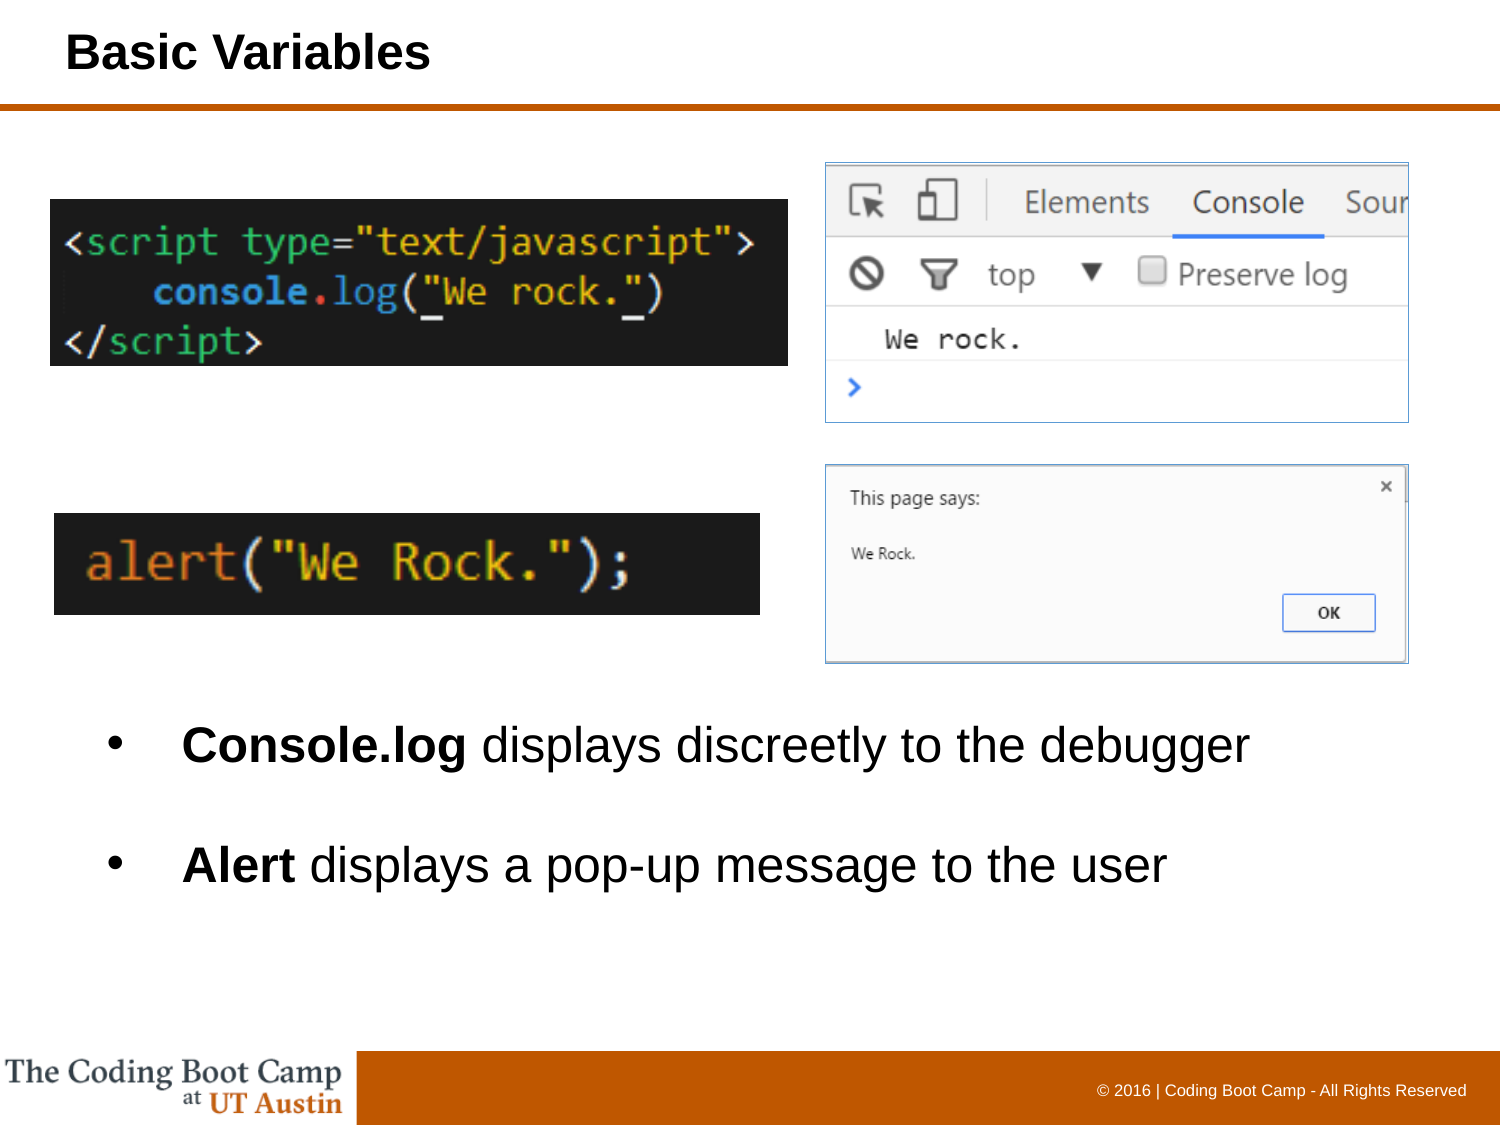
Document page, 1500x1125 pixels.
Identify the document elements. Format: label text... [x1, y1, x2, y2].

picture [0, 1050, 357, 1125]
picture [49, 199, 788, 366]
picture [824, 464, 1409, 664]
text_box Console.log displays discreetly to the debugger Alert displays a pop-up message to the user [54, 705, 1488, 938]
picture [824, 162, 1409, 423]
picture [54, 513, 760, 615]
title Basic Variables [50, 0, 948, 108]
